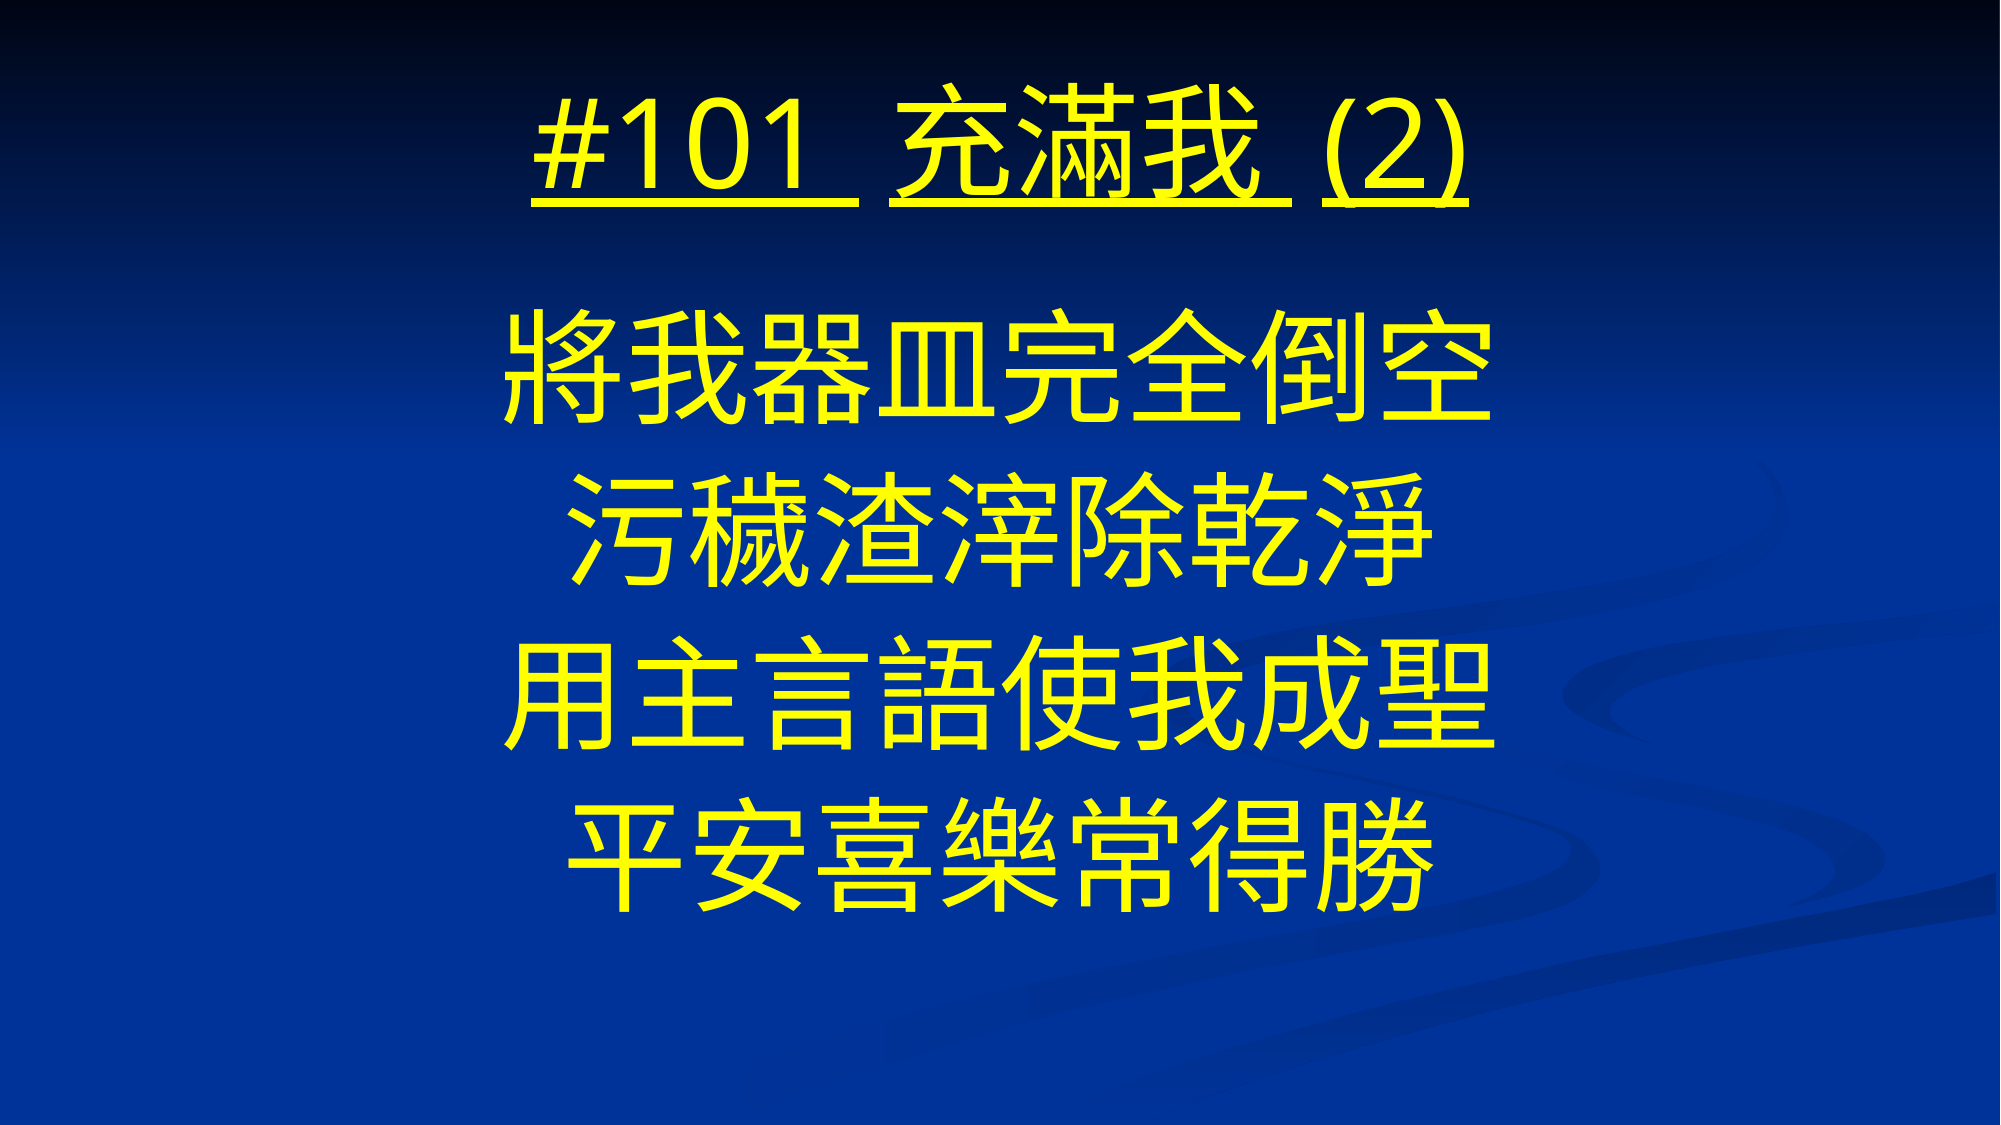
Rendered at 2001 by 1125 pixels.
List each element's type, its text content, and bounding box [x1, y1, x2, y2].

list 將我器皿完全倒空 污穢渣滓除乾淨 用主言語使我成聖 平安喜樂常得勝 [54, 282, 1945, 1025]
title #101 充滿我 (2) [99, 45, 1900, 233]
